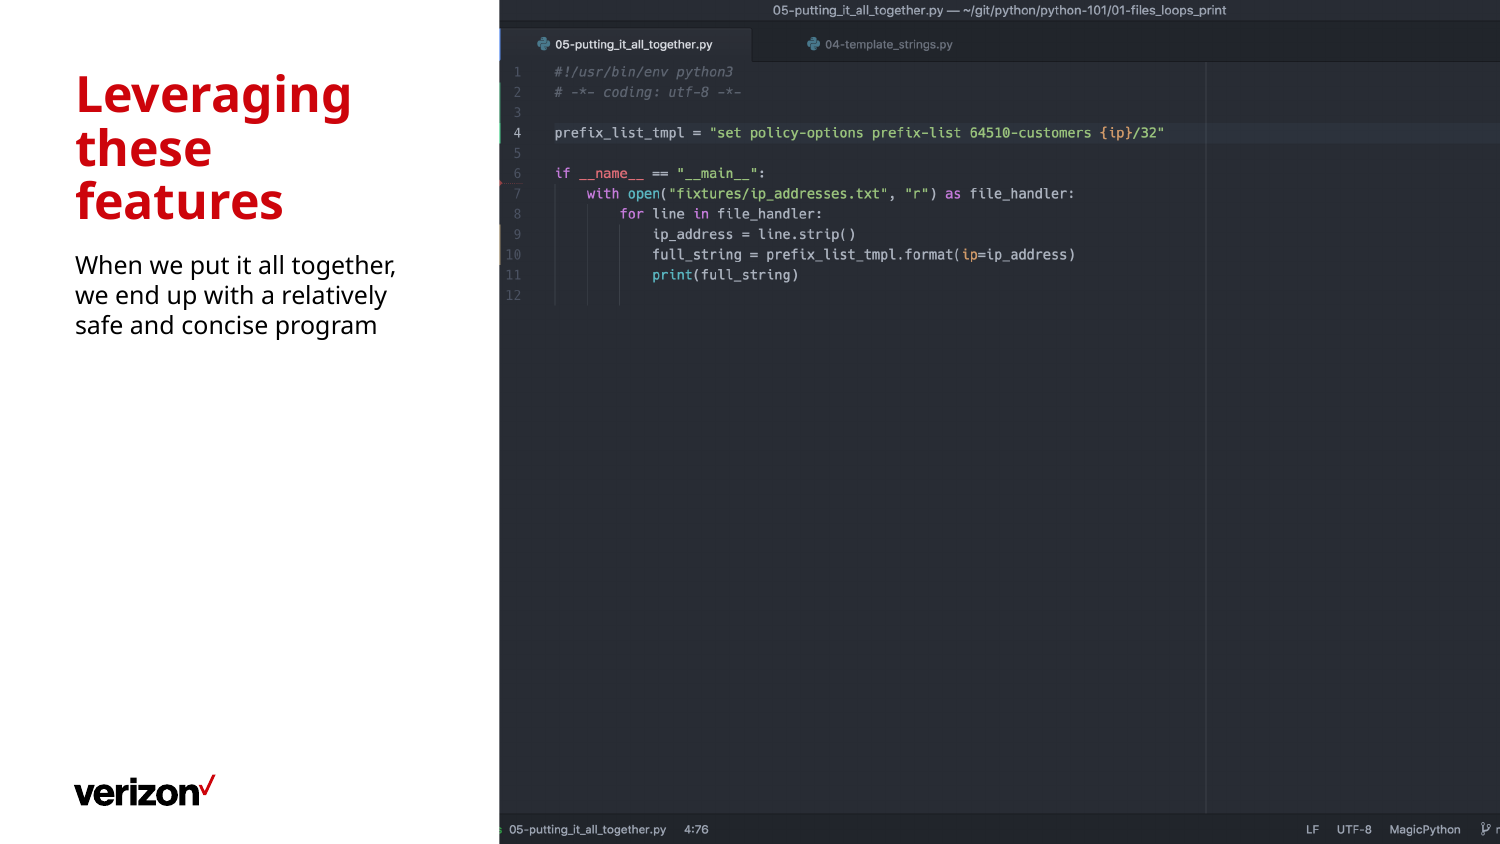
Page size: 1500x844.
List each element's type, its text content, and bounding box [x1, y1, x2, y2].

list Leveraging these features When we put it all together, we end up with a relatively safe and concise program [75, 68, 425, 750]
picture [498, 0, 1500, 844]
